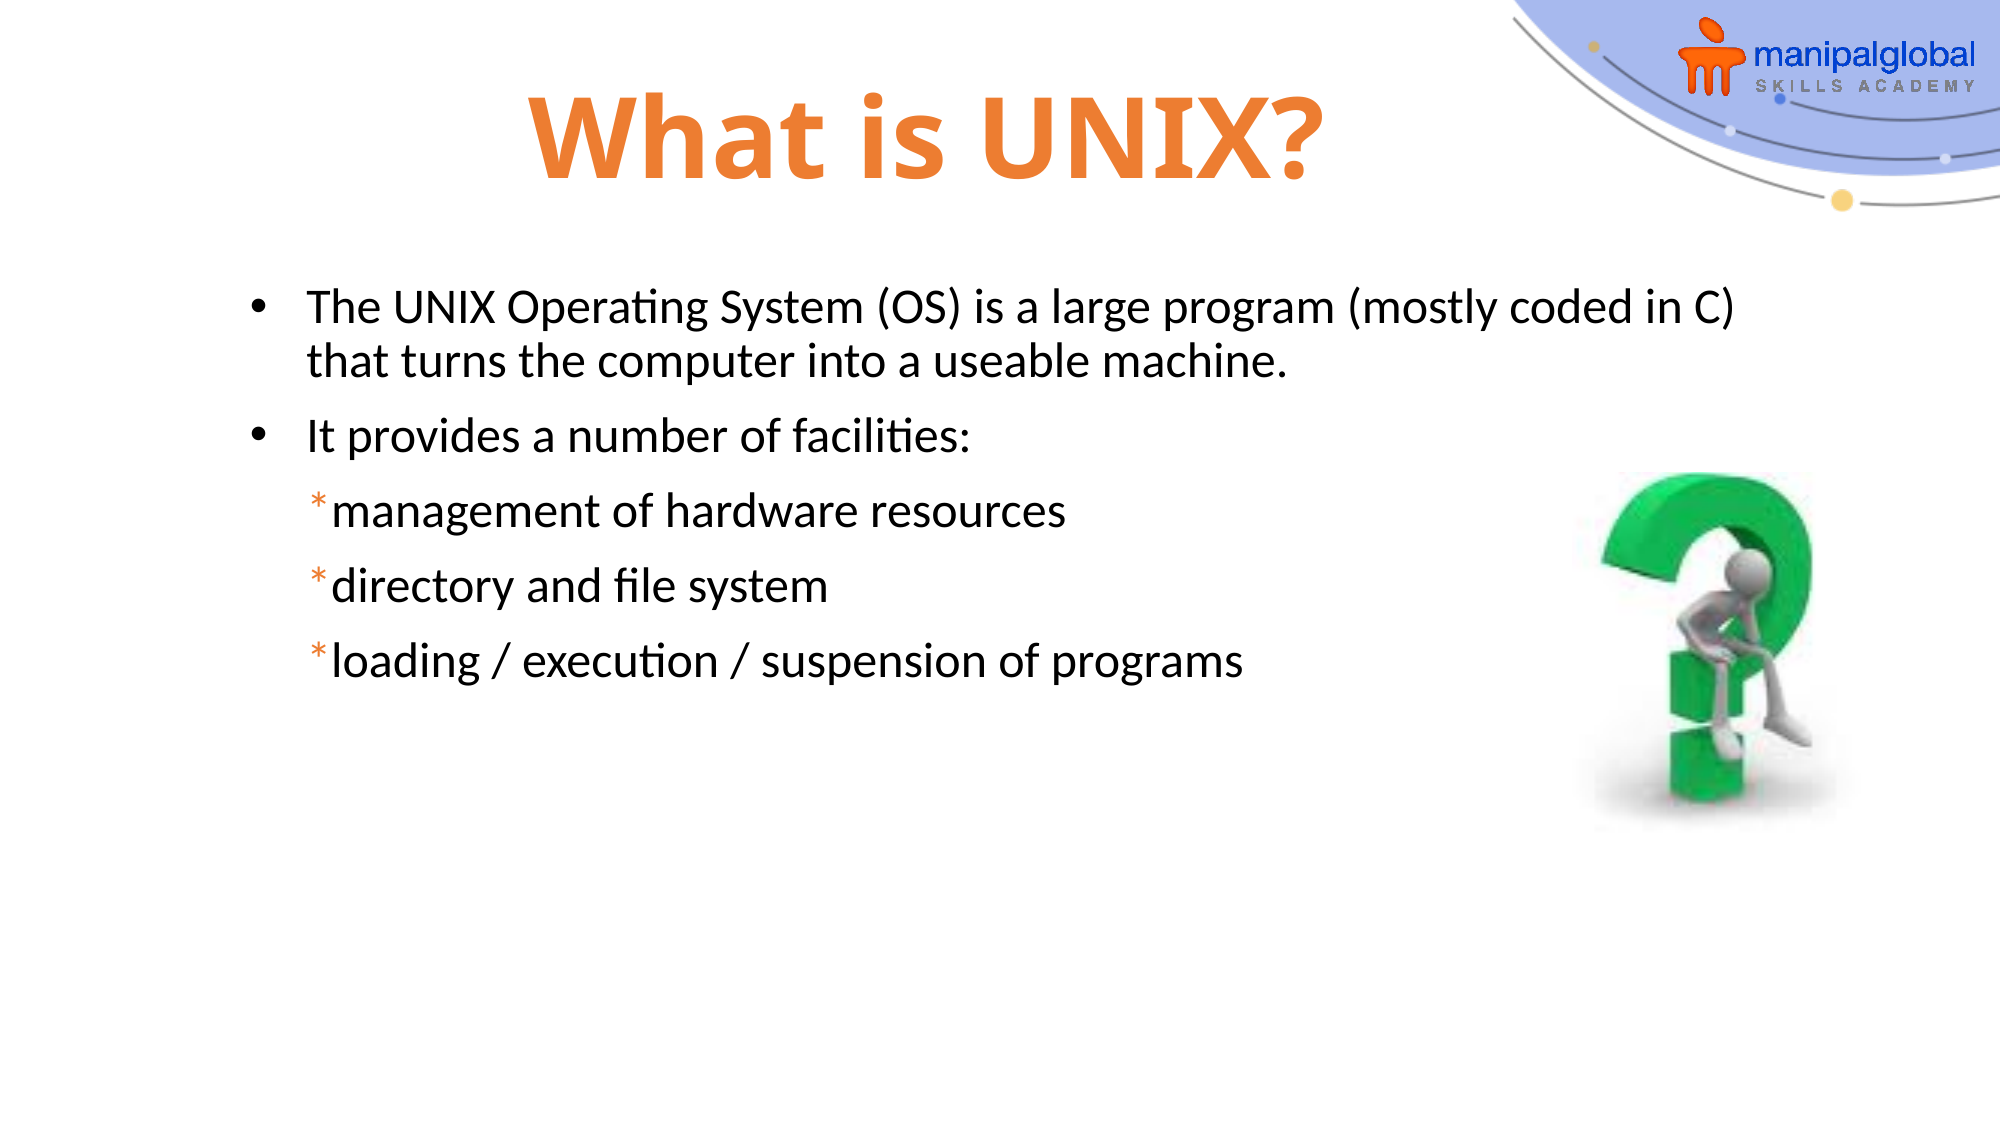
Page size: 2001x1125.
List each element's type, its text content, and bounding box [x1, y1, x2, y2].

subtitle The UNIX Operating System (OS) is a large program (mostly coded in C) that turns the computer into a useable machine. It provides a number of facilities: *management of hardware resources *directory and file system *loading / execution / suspension of programs [249, 280, 1750, 824]
title What is UNIX? [249, 0, 1575, 203]
picture [0, 0, 2000, 1125]
